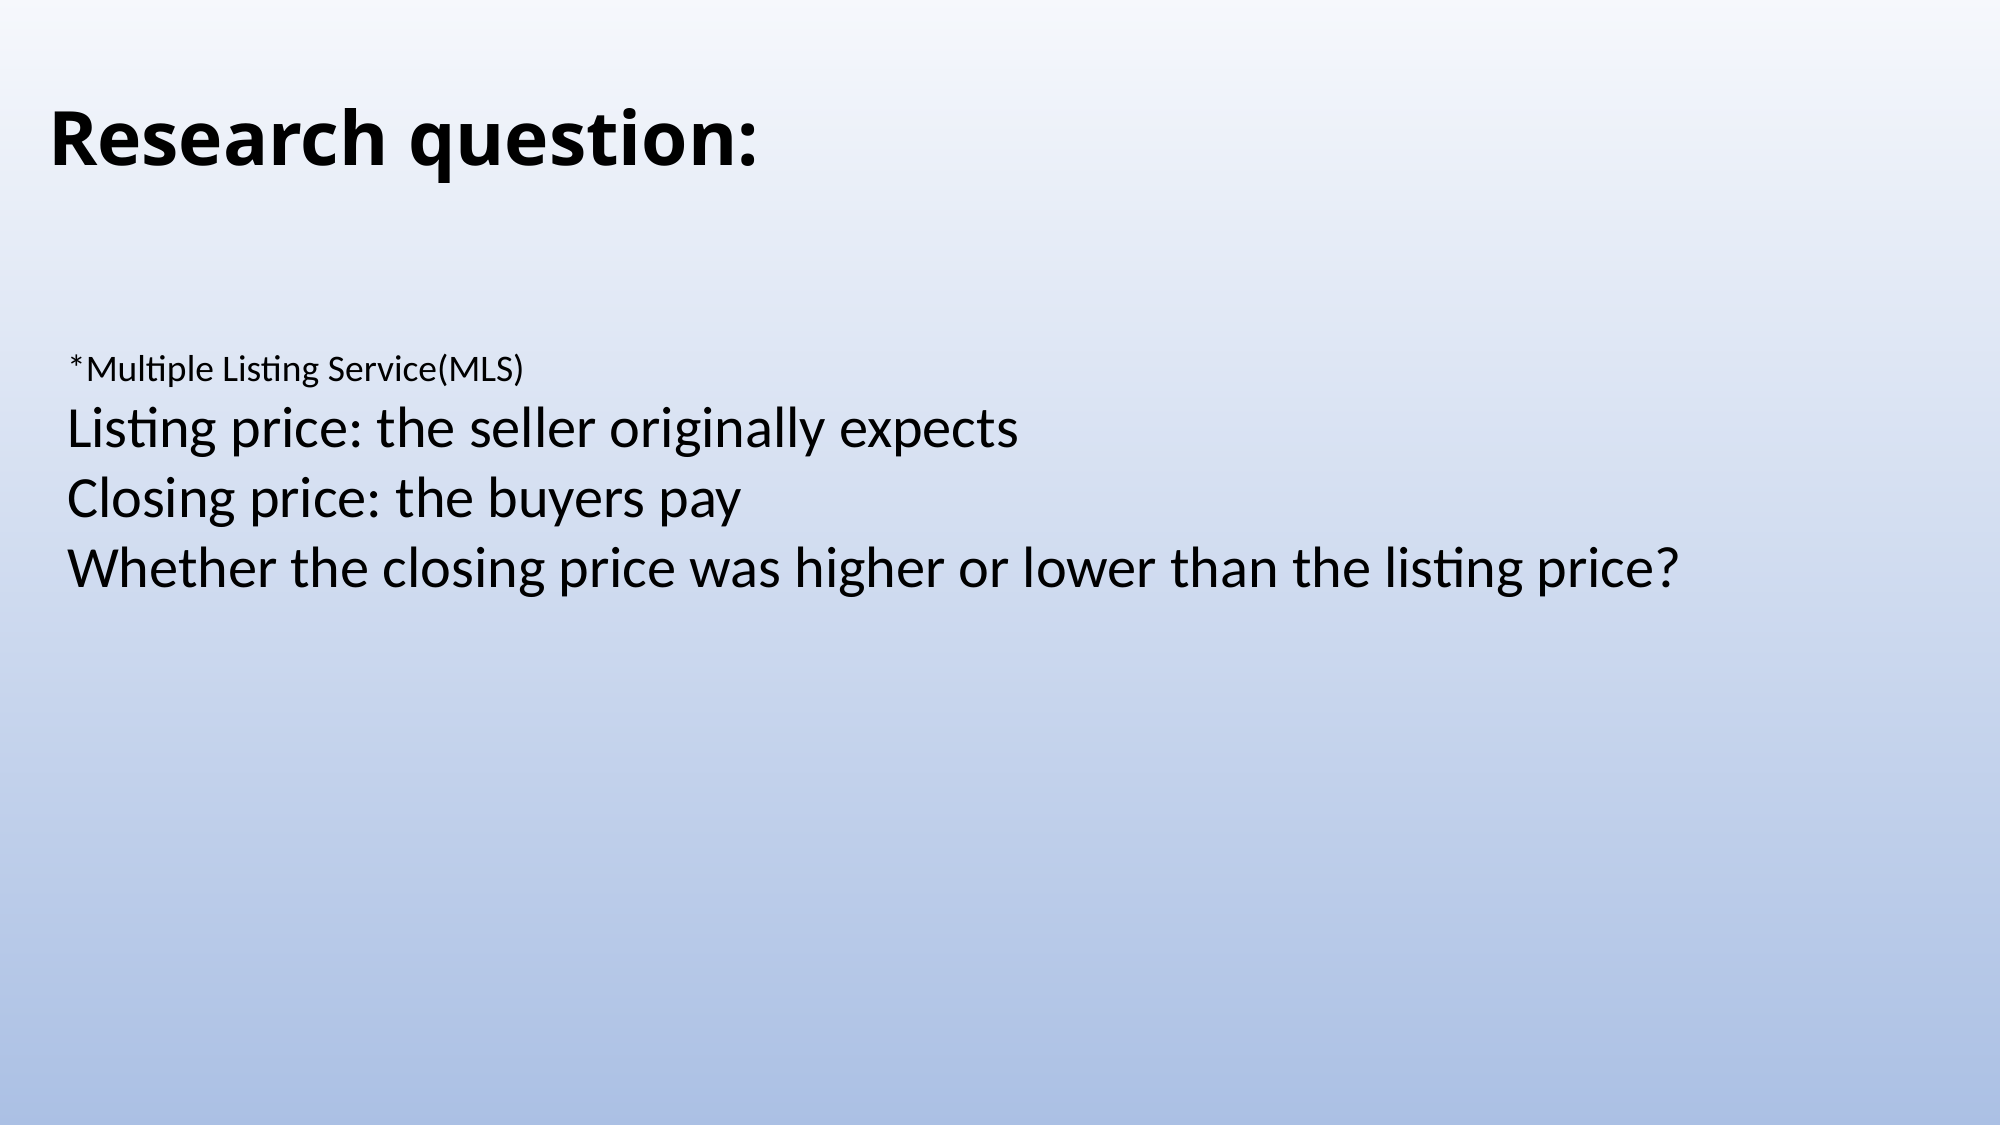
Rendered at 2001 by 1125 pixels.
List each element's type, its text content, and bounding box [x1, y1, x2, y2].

title Research question: [33, 32, 1759, 250]
text_box *Multiple Listing Service(MLS) Listing price: the seller originally expects Closing price: the buyers pay Whether the closing price was higher or lower than the listing price? [52, 336, 1796, 607]
